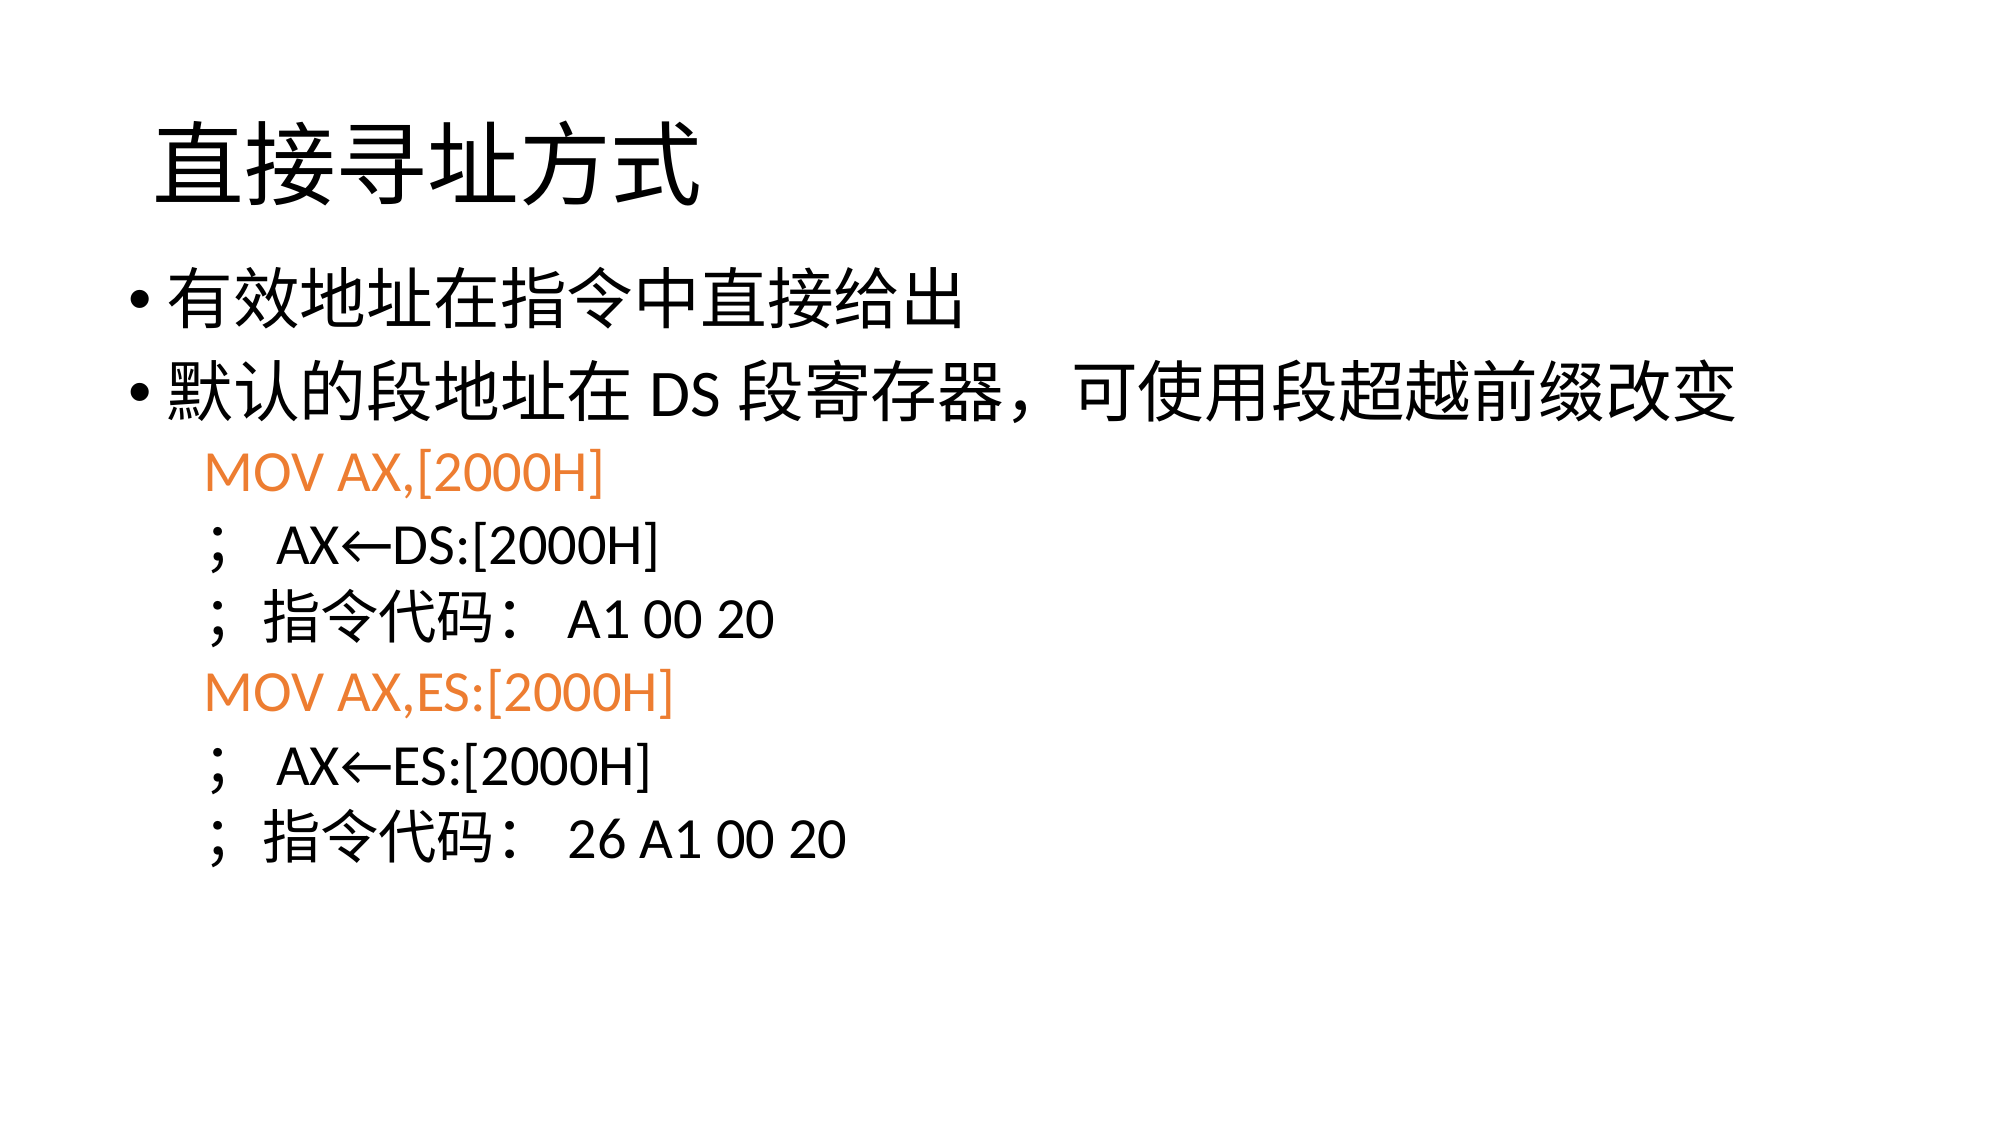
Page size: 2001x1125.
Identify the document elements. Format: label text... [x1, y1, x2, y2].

title 直接寻址方式 [137, 59, 1863, 278]
list 有效地址在指令中直接给出 默认的段地址在DS段寄存器，可使用段超越前缀改变 MOV AX,[2000H] ；AX←DS:[2000H] ；指令代码：A1 00 20 MOV AX,ES:[2000H] ；AX←ES:[2000H] ；指令代码：26 A1 00 20 [114, 258, 1839, 973]
